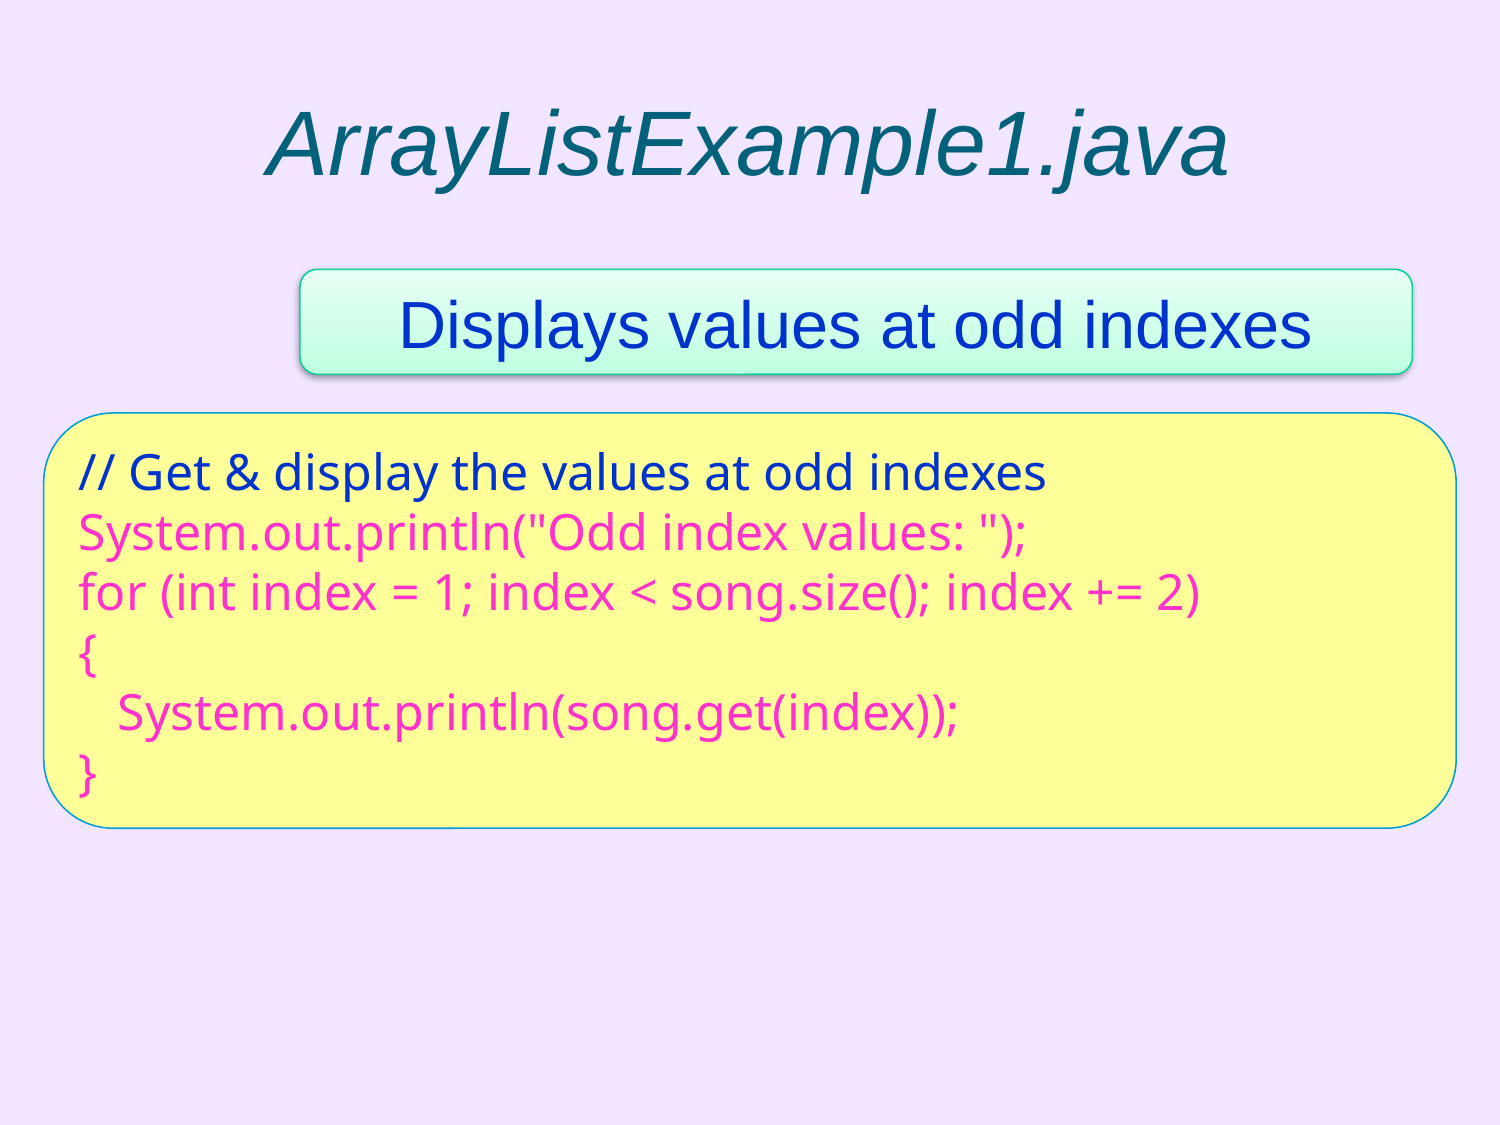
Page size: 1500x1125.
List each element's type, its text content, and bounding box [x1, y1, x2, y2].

text_box Displays values at odd indexes [299, 268, 1414, 376]
text_box // Get & display the values at odd indexes System.out.println("Odd index values: "); for (int index = 1; index < song.size(); index += 2) { System.out.println(song.get(index)); } [43, 412, 1457, 829]
title ArrayListExample1.java [75, 45, 1425, 233]
